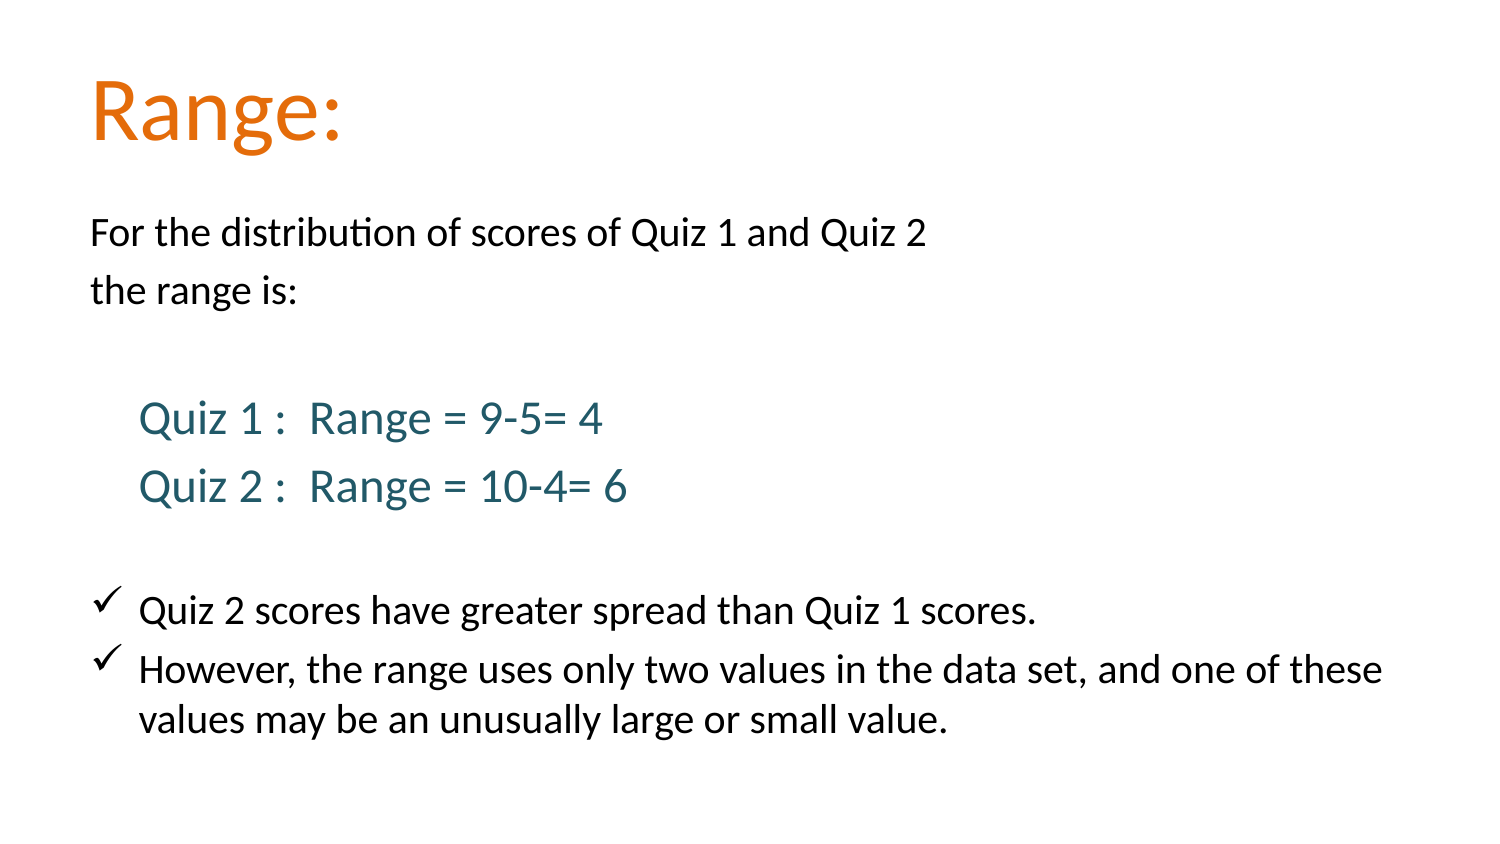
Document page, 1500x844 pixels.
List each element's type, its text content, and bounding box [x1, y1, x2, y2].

title Range: [75, 33, 1425, 175]
list For the distribution of scores of Quiz 1 and Quiz 2 the range is: Quiz 1 : Range = 9-5= 4 Quiz 2 : Range = 10-4= 6 Quiz 2 scores have greater spread than Quiz 1 scores. However, the range uses only two values in the data set, and one of these values may be an unusually large or small value. [75, 196, 1425, 754]
